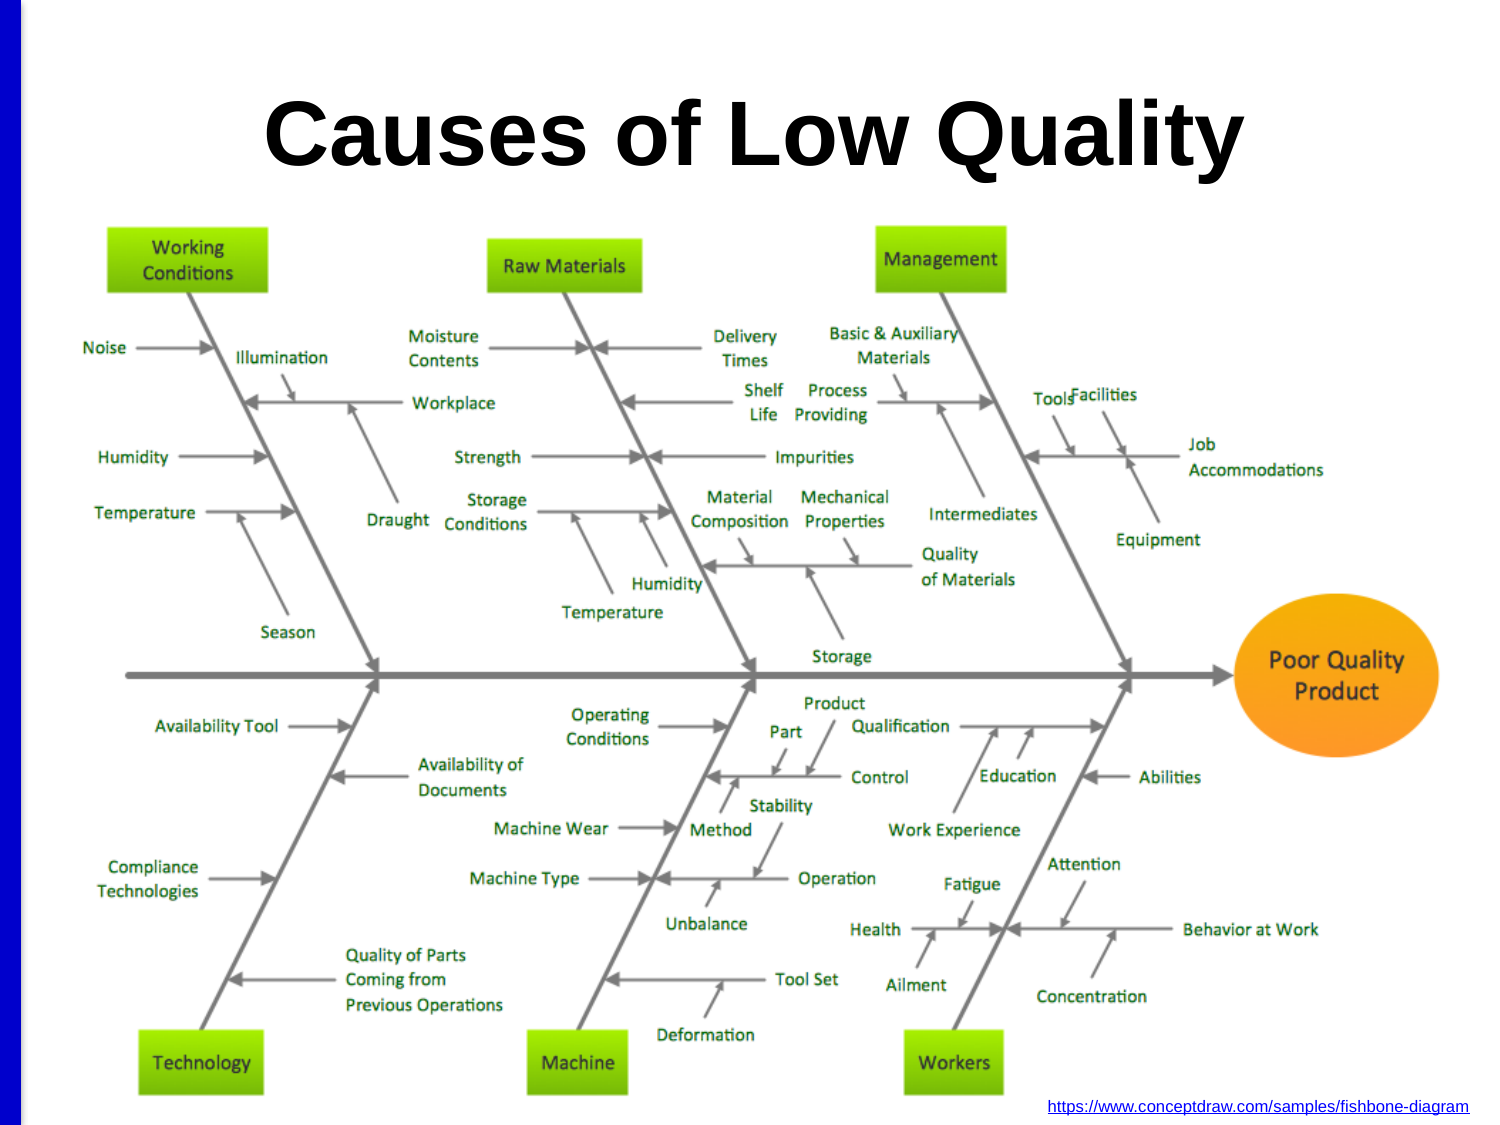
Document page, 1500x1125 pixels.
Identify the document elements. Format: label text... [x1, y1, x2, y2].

text_box https://www.conceptdraw.com/samples/fishbone-diagram [1459, 1088, 1491, 1123]
title Causes of Low Quality [10, 45, 1500, 233]
picture [72, 211, 1458, 1116]
